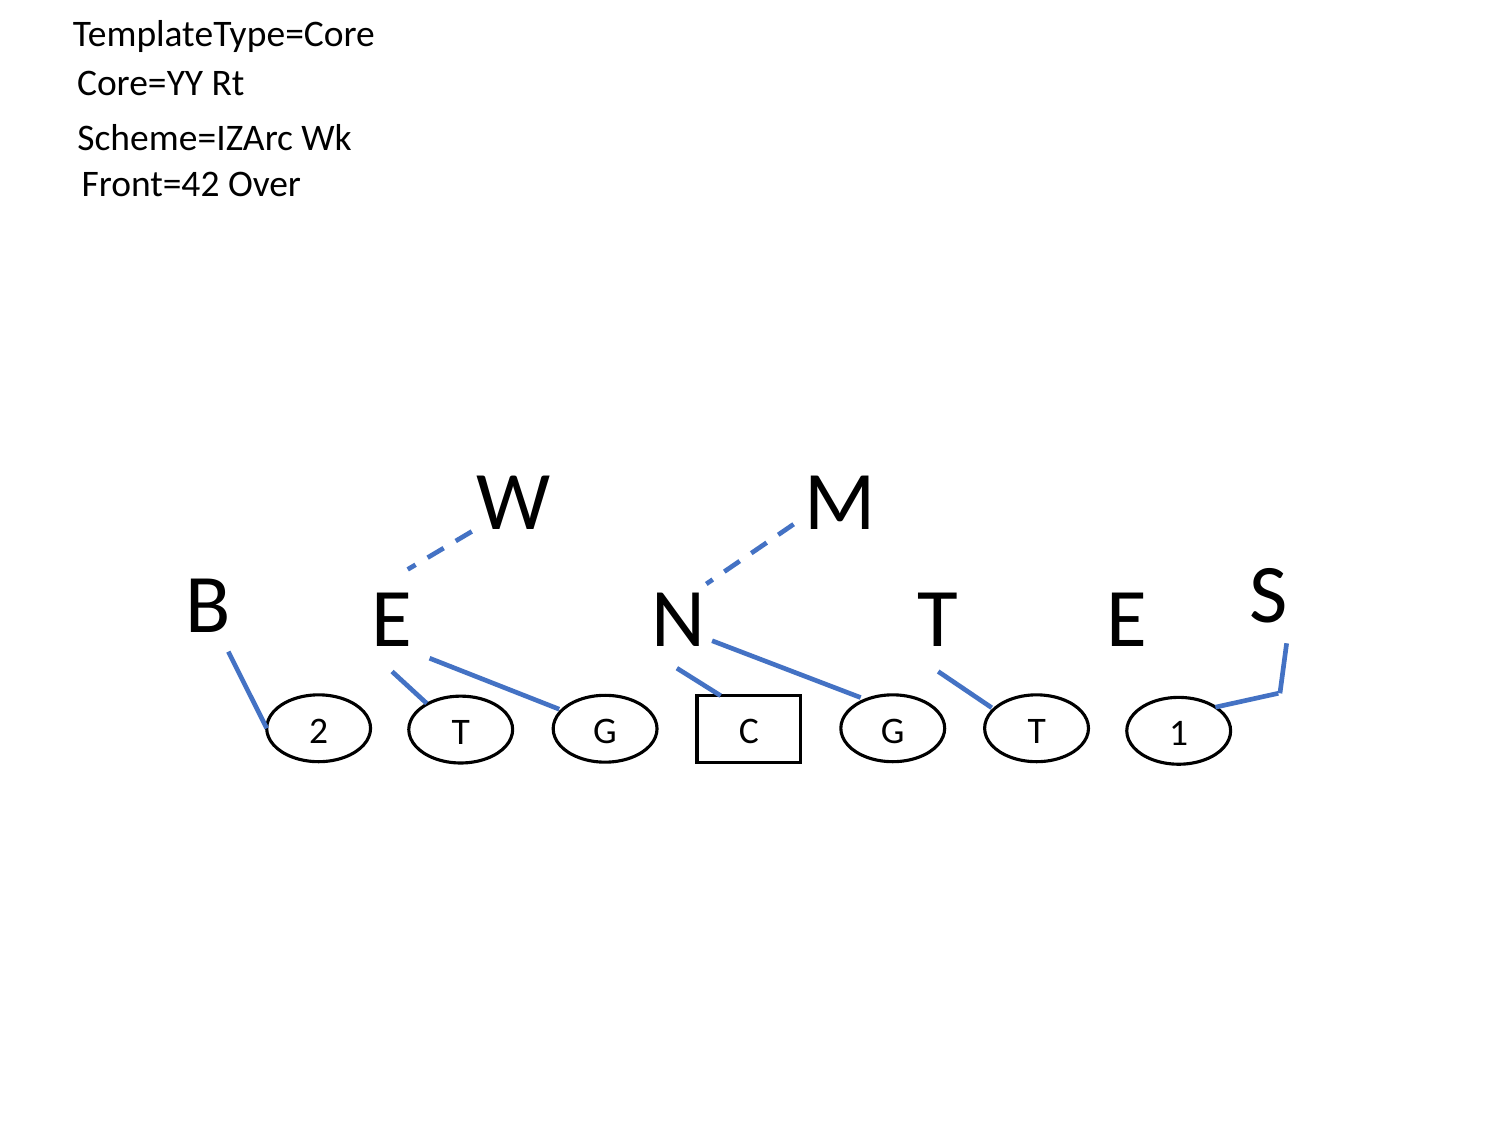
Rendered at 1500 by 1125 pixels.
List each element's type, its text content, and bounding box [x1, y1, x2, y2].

text_box E [1091, 555, 1163, 671]
text_box T [903, 555, 974, 671]
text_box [228, 651, 264, 710]
text_box Front=42 Over [66, 166, 317, 211]
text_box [1279, 643, 1287, 694]
text_box M [789, 438, 891, 554]
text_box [938, 671, 992, 708]
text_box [1223, 693, 1279, 714]
text_box TemplateType=Core [58, 1, 391, 62]
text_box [391, 671, 427, 704]
text_box B [170, 541, 246, 657]
text_box W [461, 438, 566, 554]
text_box T [983, 693, 1090, 763]
text_box Scheme=IZArc Wk [62, 105, 367, 166]
text_box 2 [265, 693, 372, 763]
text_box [712, 640, 861, 698]
text_box T [407, 702, 514, 765]
text_box E [356, 555, 428, 671]
text_box G [552, 694, 659, 764]
text_box N [636, 555, 721, 671]
text_box S [1234, 531, 1303, 647]
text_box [676, 668, 712, 696]
text_box Core=YY Rt [62, 62, 260, 105]
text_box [429, 658, 560, 710]
text_box 1 [1125, 696, 1232, 766]
text_box G [839, 693, 946, 763]
text_box C [696, 696, 802, 763]
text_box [706, 524, 794, 584]
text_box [407, 531, 472, 570]
